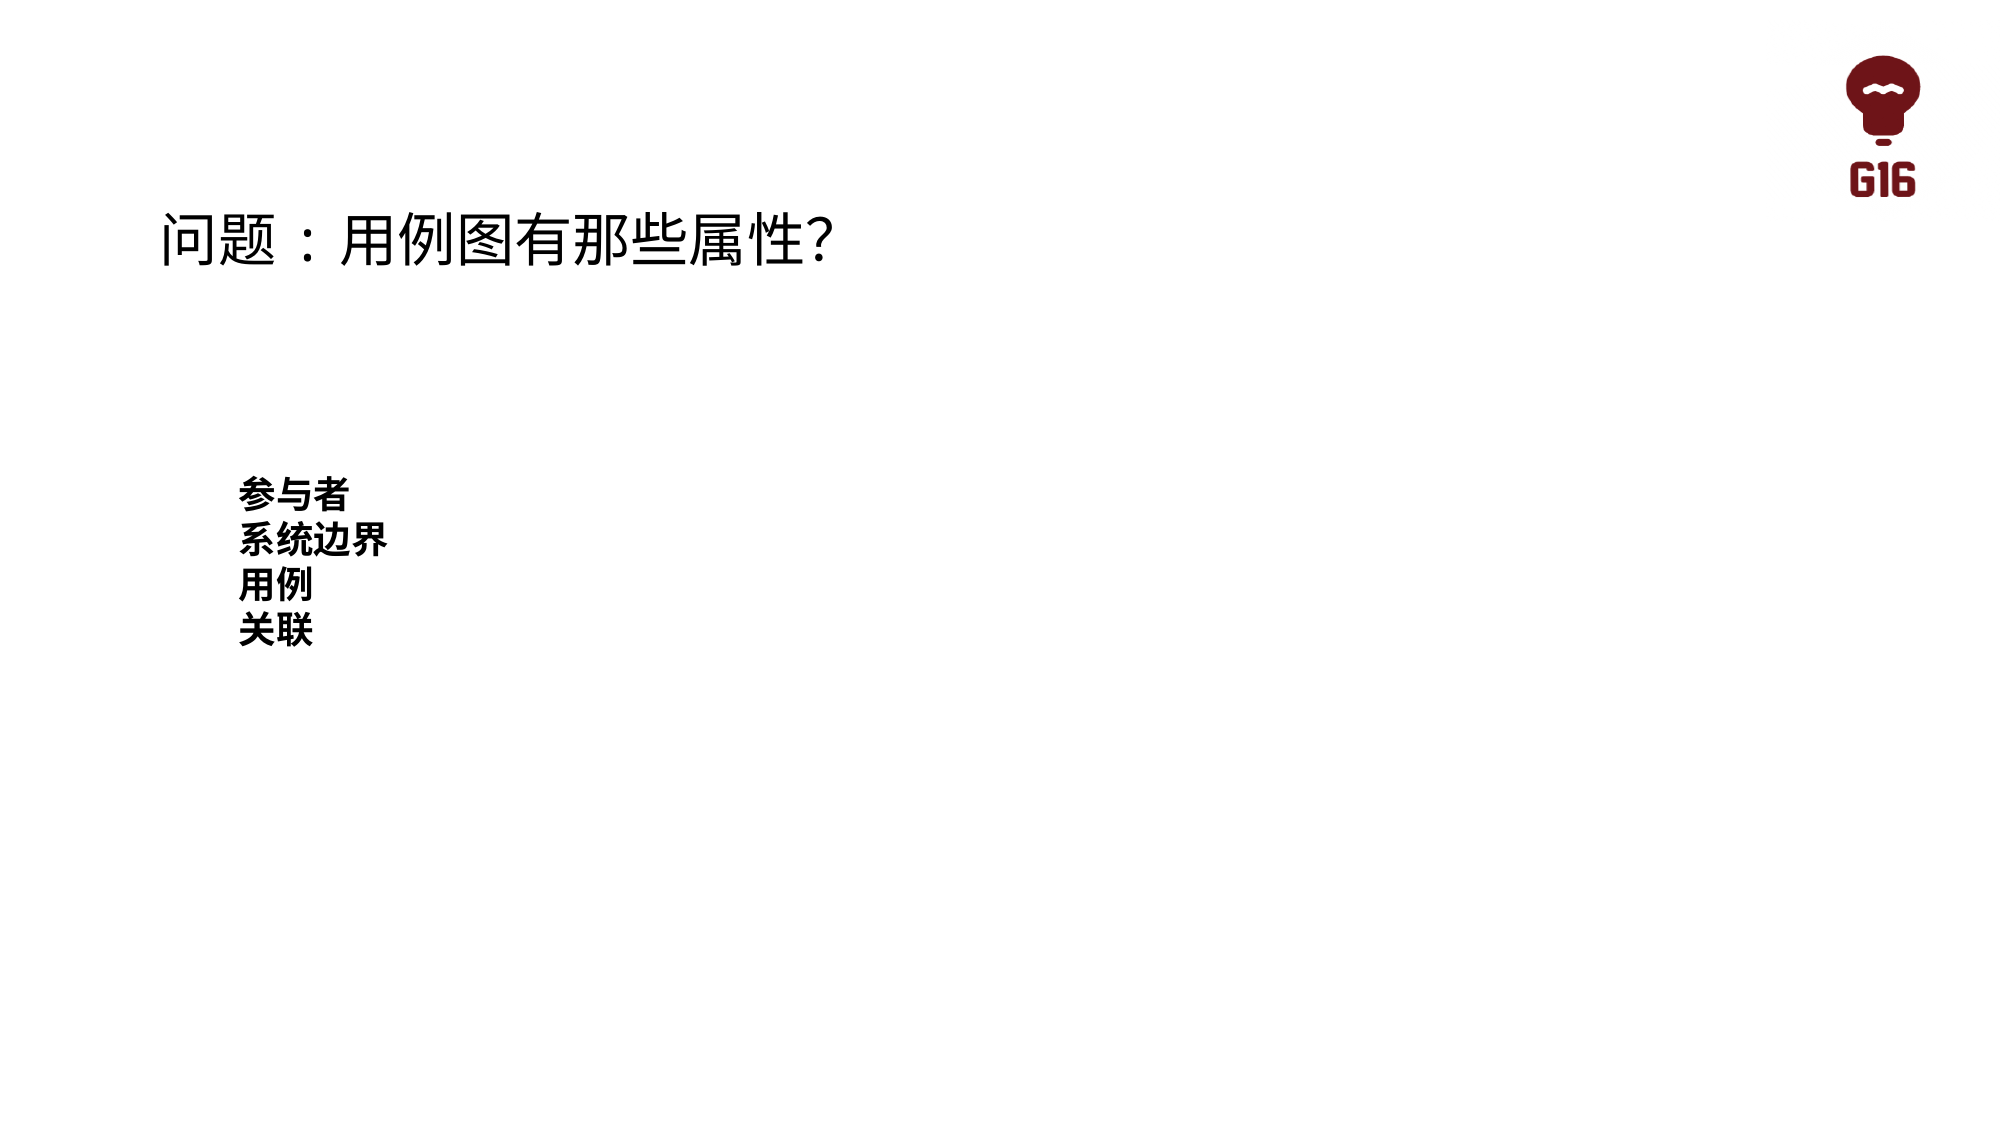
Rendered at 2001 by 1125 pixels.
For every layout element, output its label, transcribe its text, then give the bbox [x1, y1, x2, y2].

picture [1766, 20, 2000, 221]
text_box 问题:用例图有那些属性？ [145, 195, 1154, 281]
text_box 参与者 系统边界 用例 关联 [224, 463, 699, 659]
